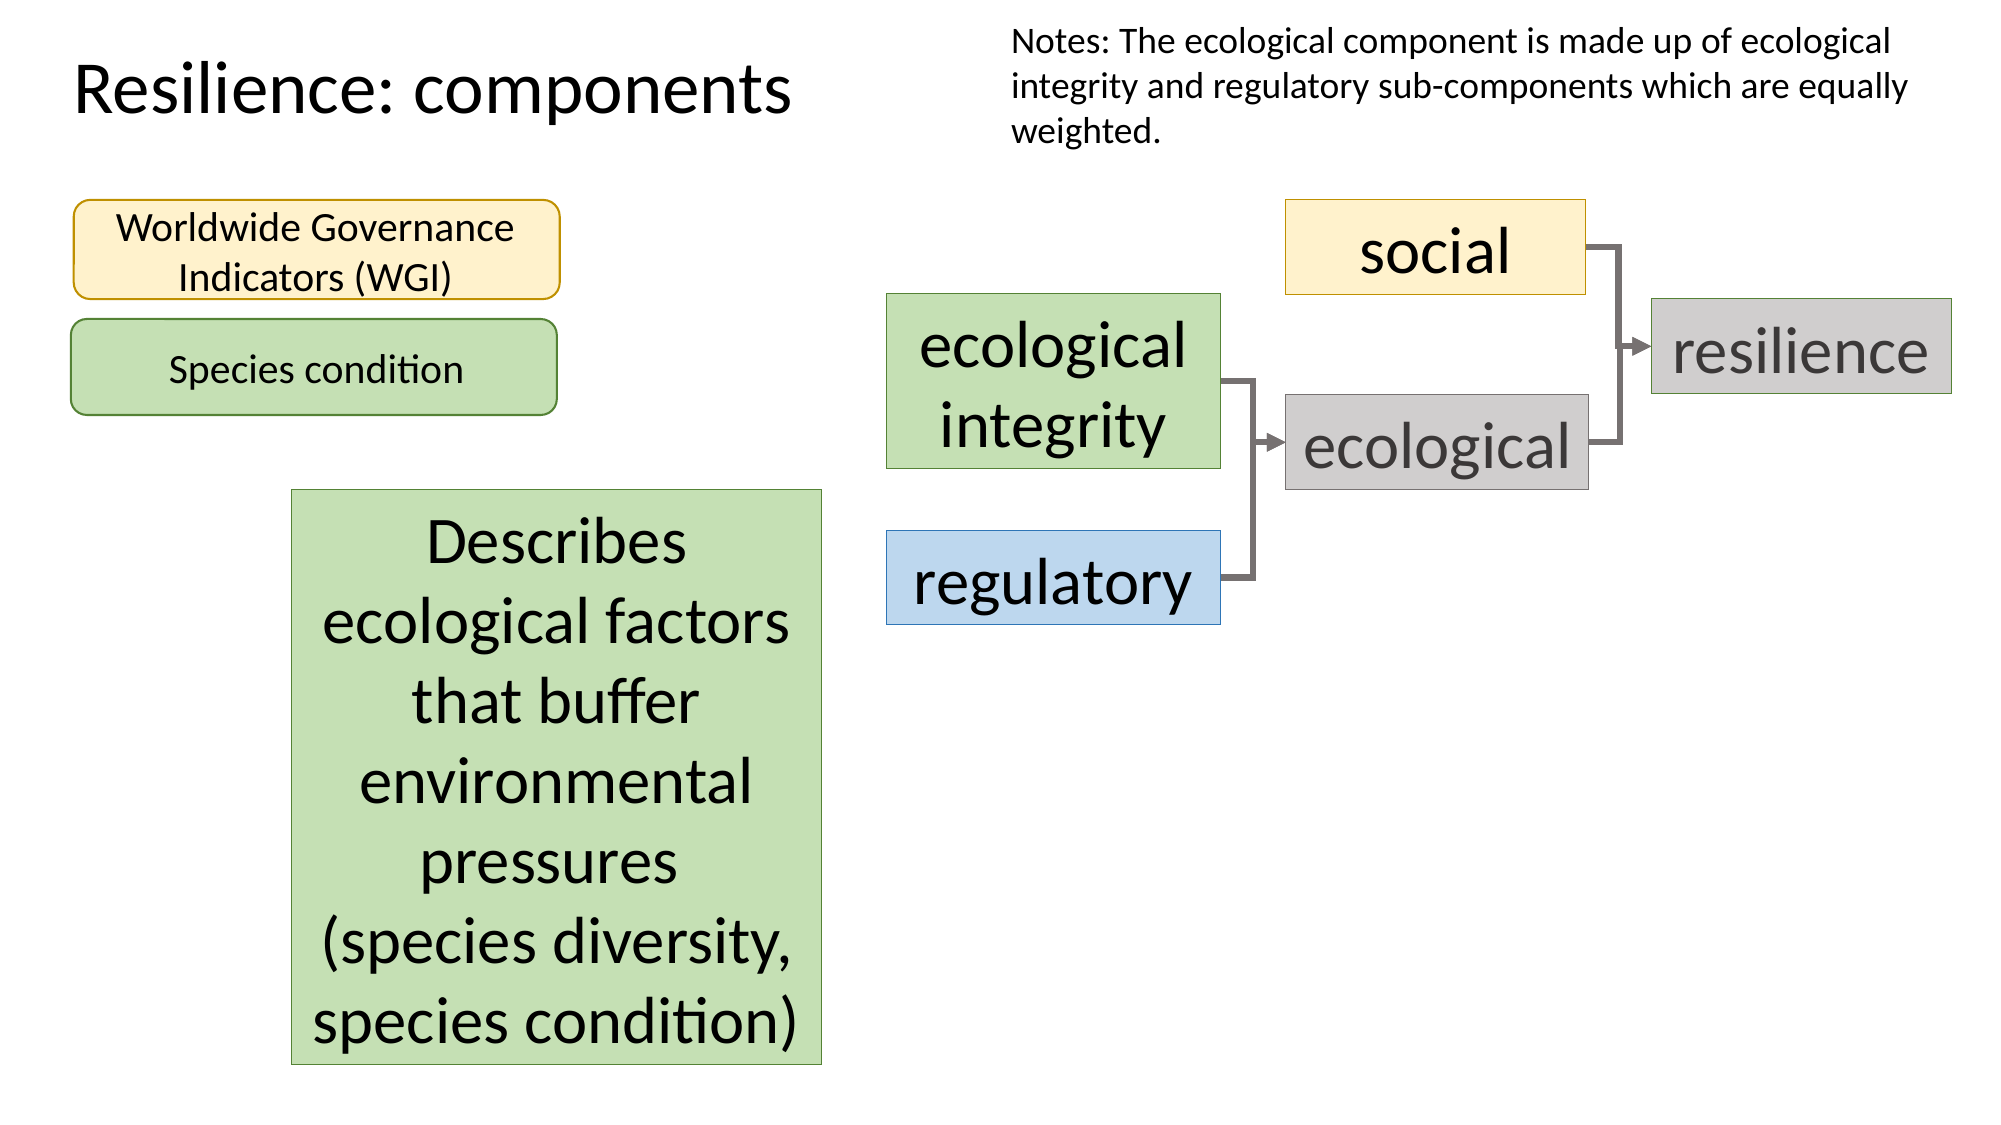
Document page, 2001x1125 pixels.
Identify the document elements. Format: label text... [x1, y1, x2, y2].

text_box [1220, 381, 1286, 442]
text_box Describes ecological factors that buffer environmental pressures (species diversity, species condition) [291, 489, 822, 1065]
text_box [1588, 346, 1652, 443]
text_box [69, 317, 558, 417]
text_box regulatory [886, 530, 1221, 625]
text_box Resilience: components [58, 31, 990, 137]
text_box ecological [1286, 394, 1589, 490]
text_box Notes: The ecological component is made up of ecological integrity and regulatory sub-components which are equally weighted. [996, 8, 1983, 158]
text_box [1585, 248, 1652, 347]
text_box social [1285, 199, 1586, 295]
text_box Species condition [83, 334, 550, 399]
text_box resilience [1652, 298, 1952, 394]
text_box ecological integrity [886, 293, 1221, 469]
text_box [73, 192, 560, 309]
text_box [1220, 442, 1286, 579]
